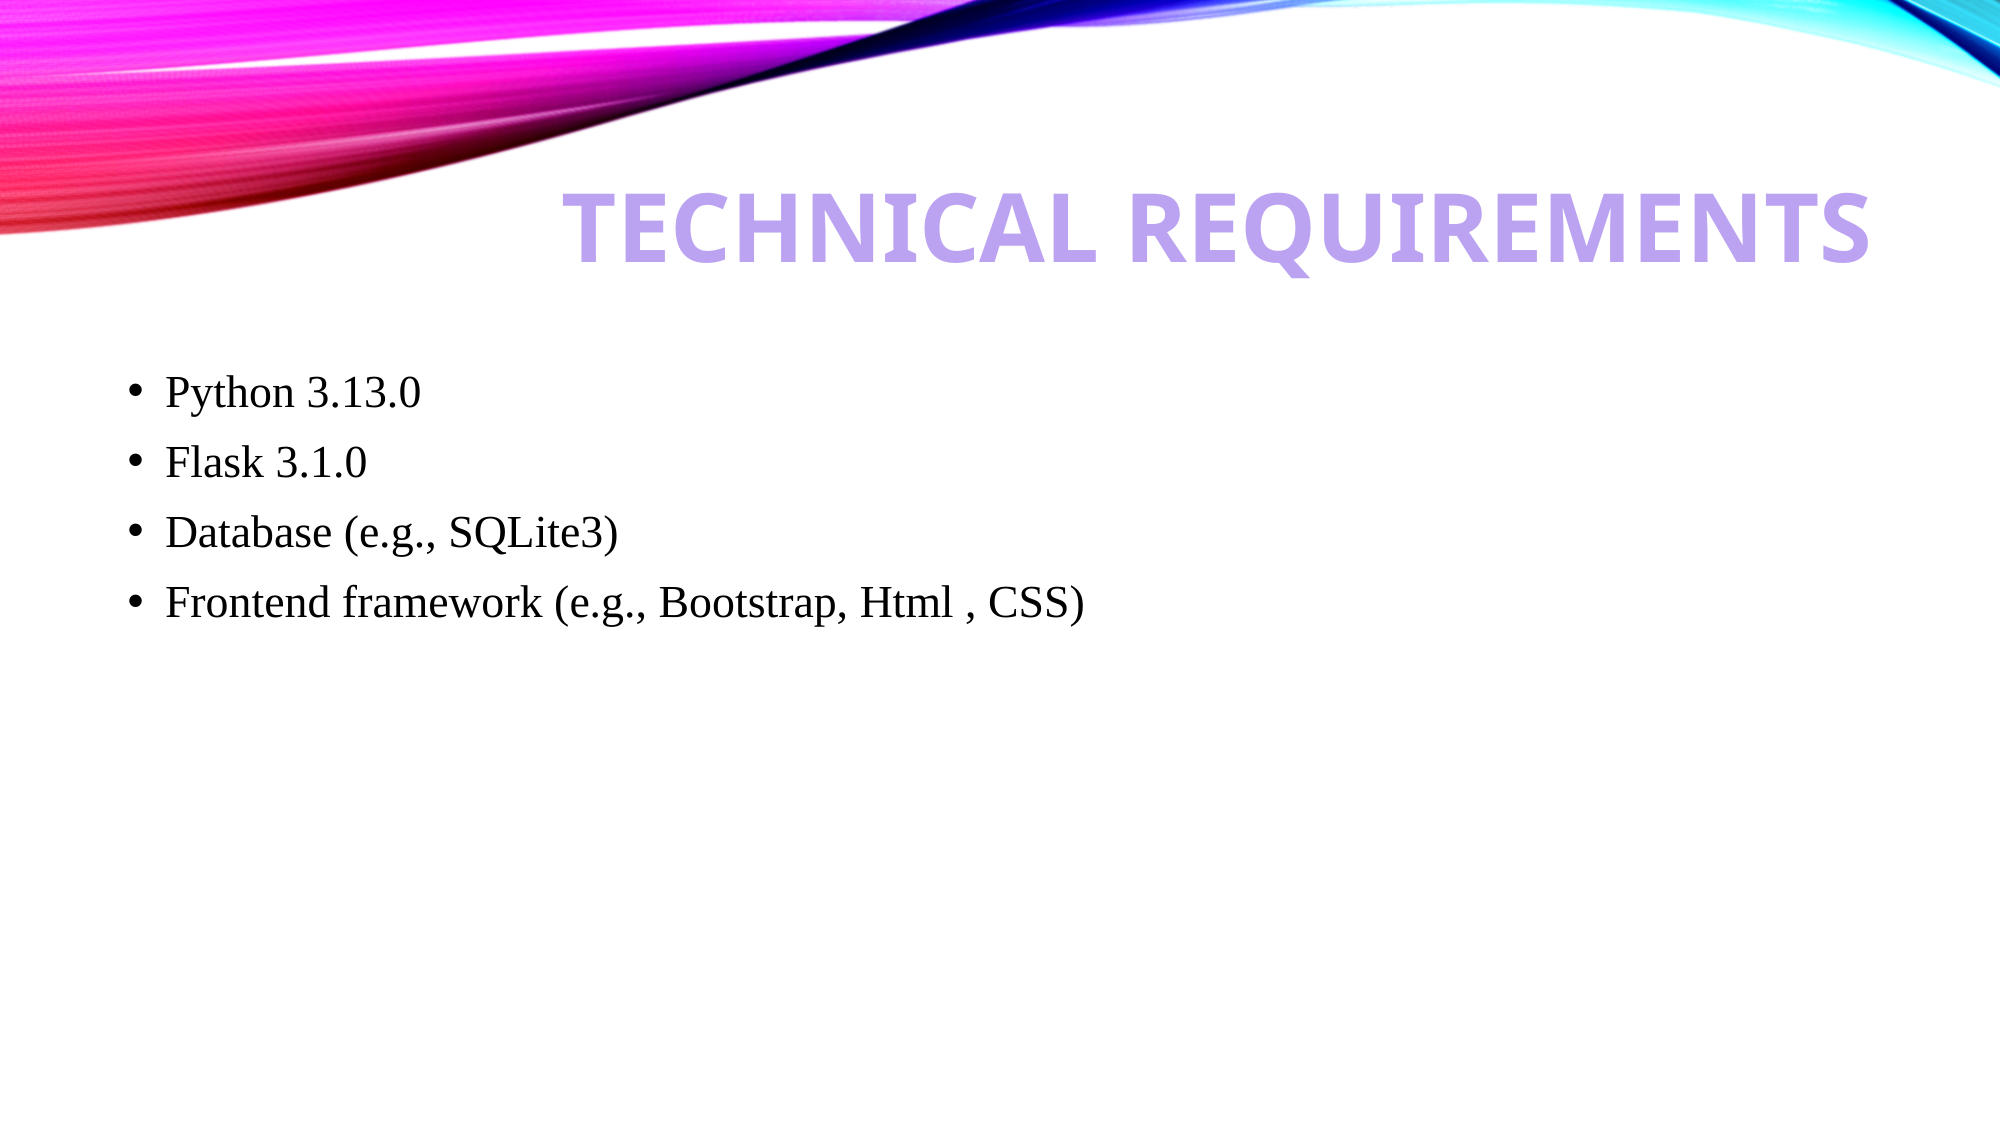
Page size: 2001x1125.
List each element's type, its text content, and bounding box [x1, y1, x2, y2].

list Python 3.13.0 Flask 3.1.0 Database (e.g., SQLite3) Frontend framework (e.g., Bootstrap, Html , CSS) [112, 360, 1888, 1021]
picture [1890, 0, 2000, 75]
title TECHNICAL REQUIREMENTS [474, 125, 1888, 338]
picture [1910, 0, 2000, 45]
picture [0, 0, 2000, 237]
